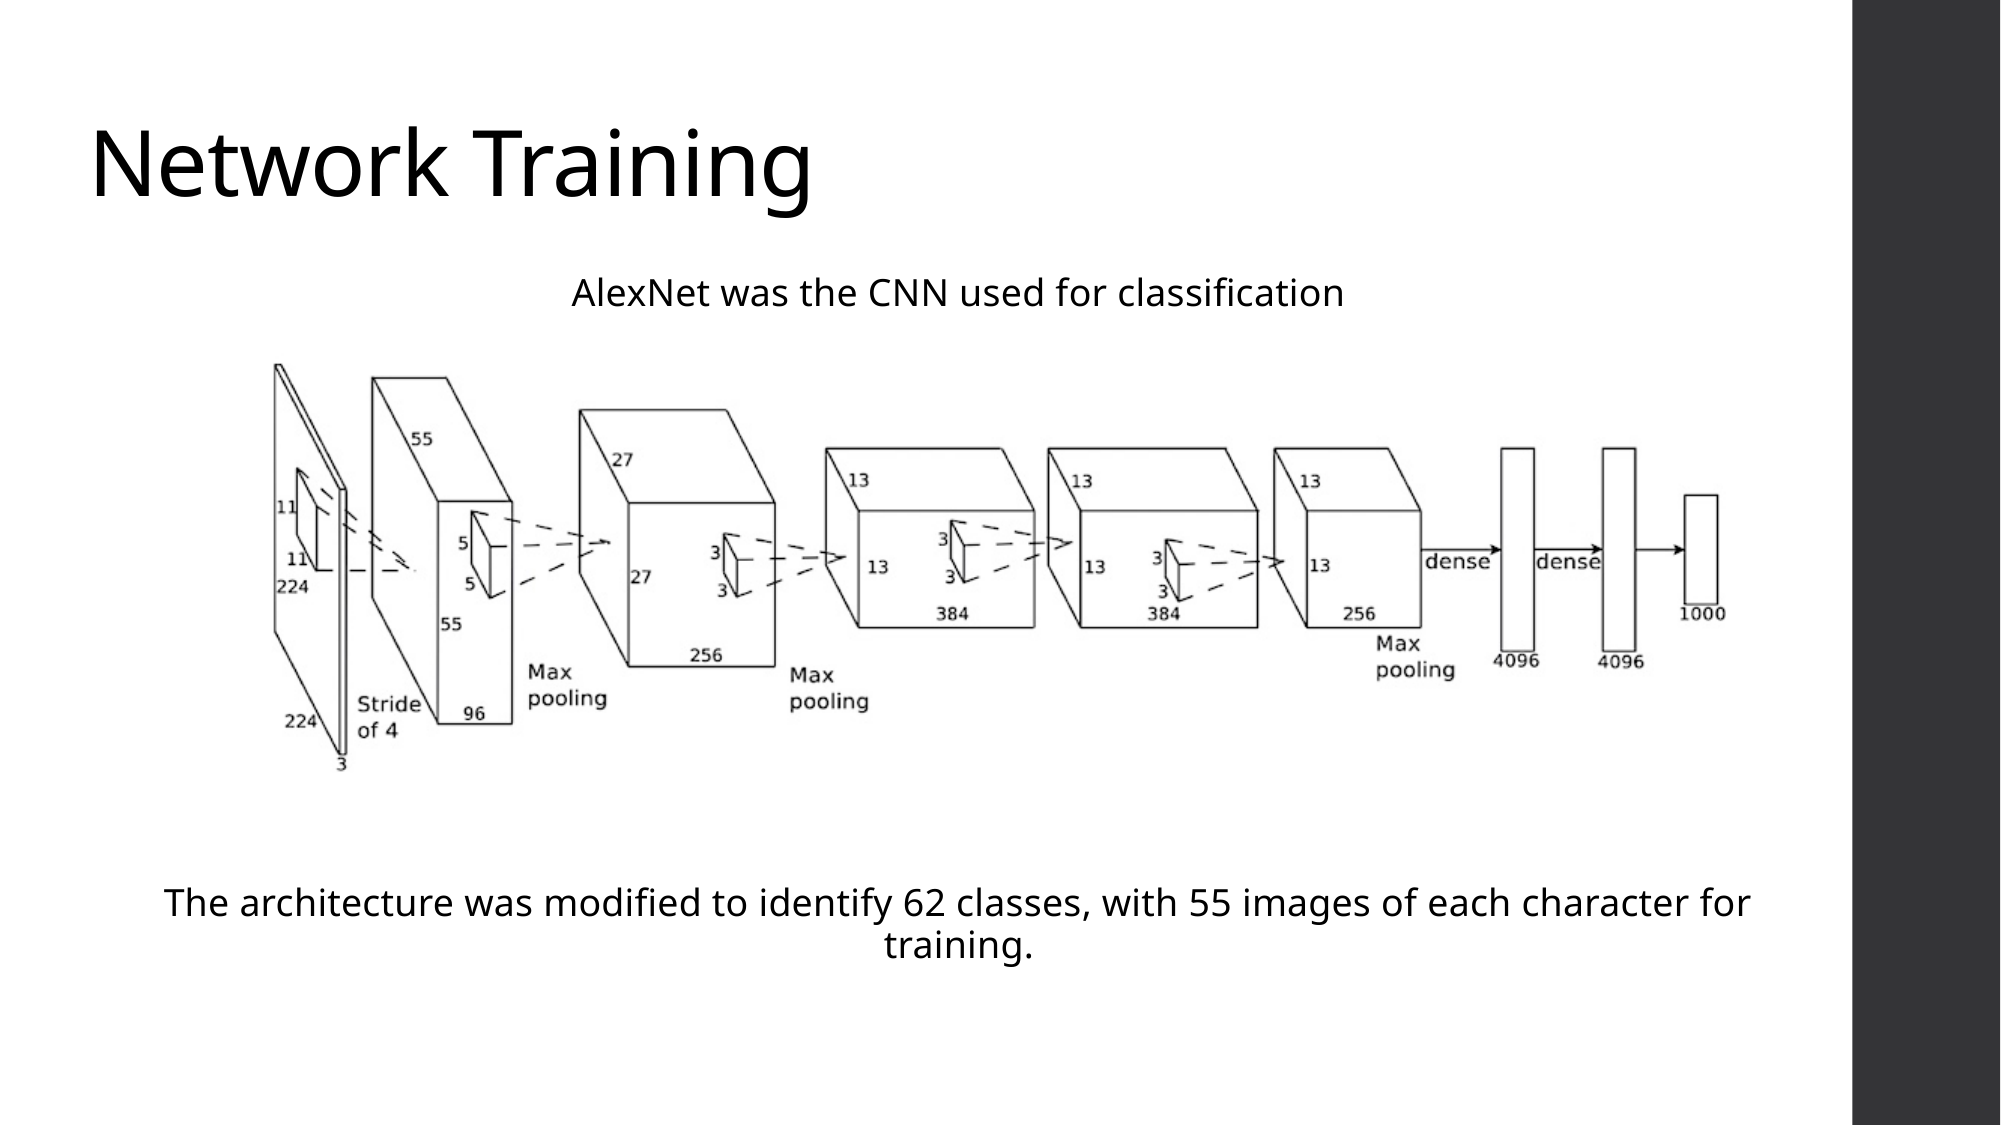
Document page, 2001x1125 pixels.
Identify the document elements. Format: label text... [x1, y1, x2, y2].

list AlexNet was the CNN used for classification The architecture was modified to identify 62 classes, with 55 images of each character for training. [68, 252, 1850, 1000]
picture [270, 351, 1729, 774]
title Network Training [68, 97, 1932, 223]
